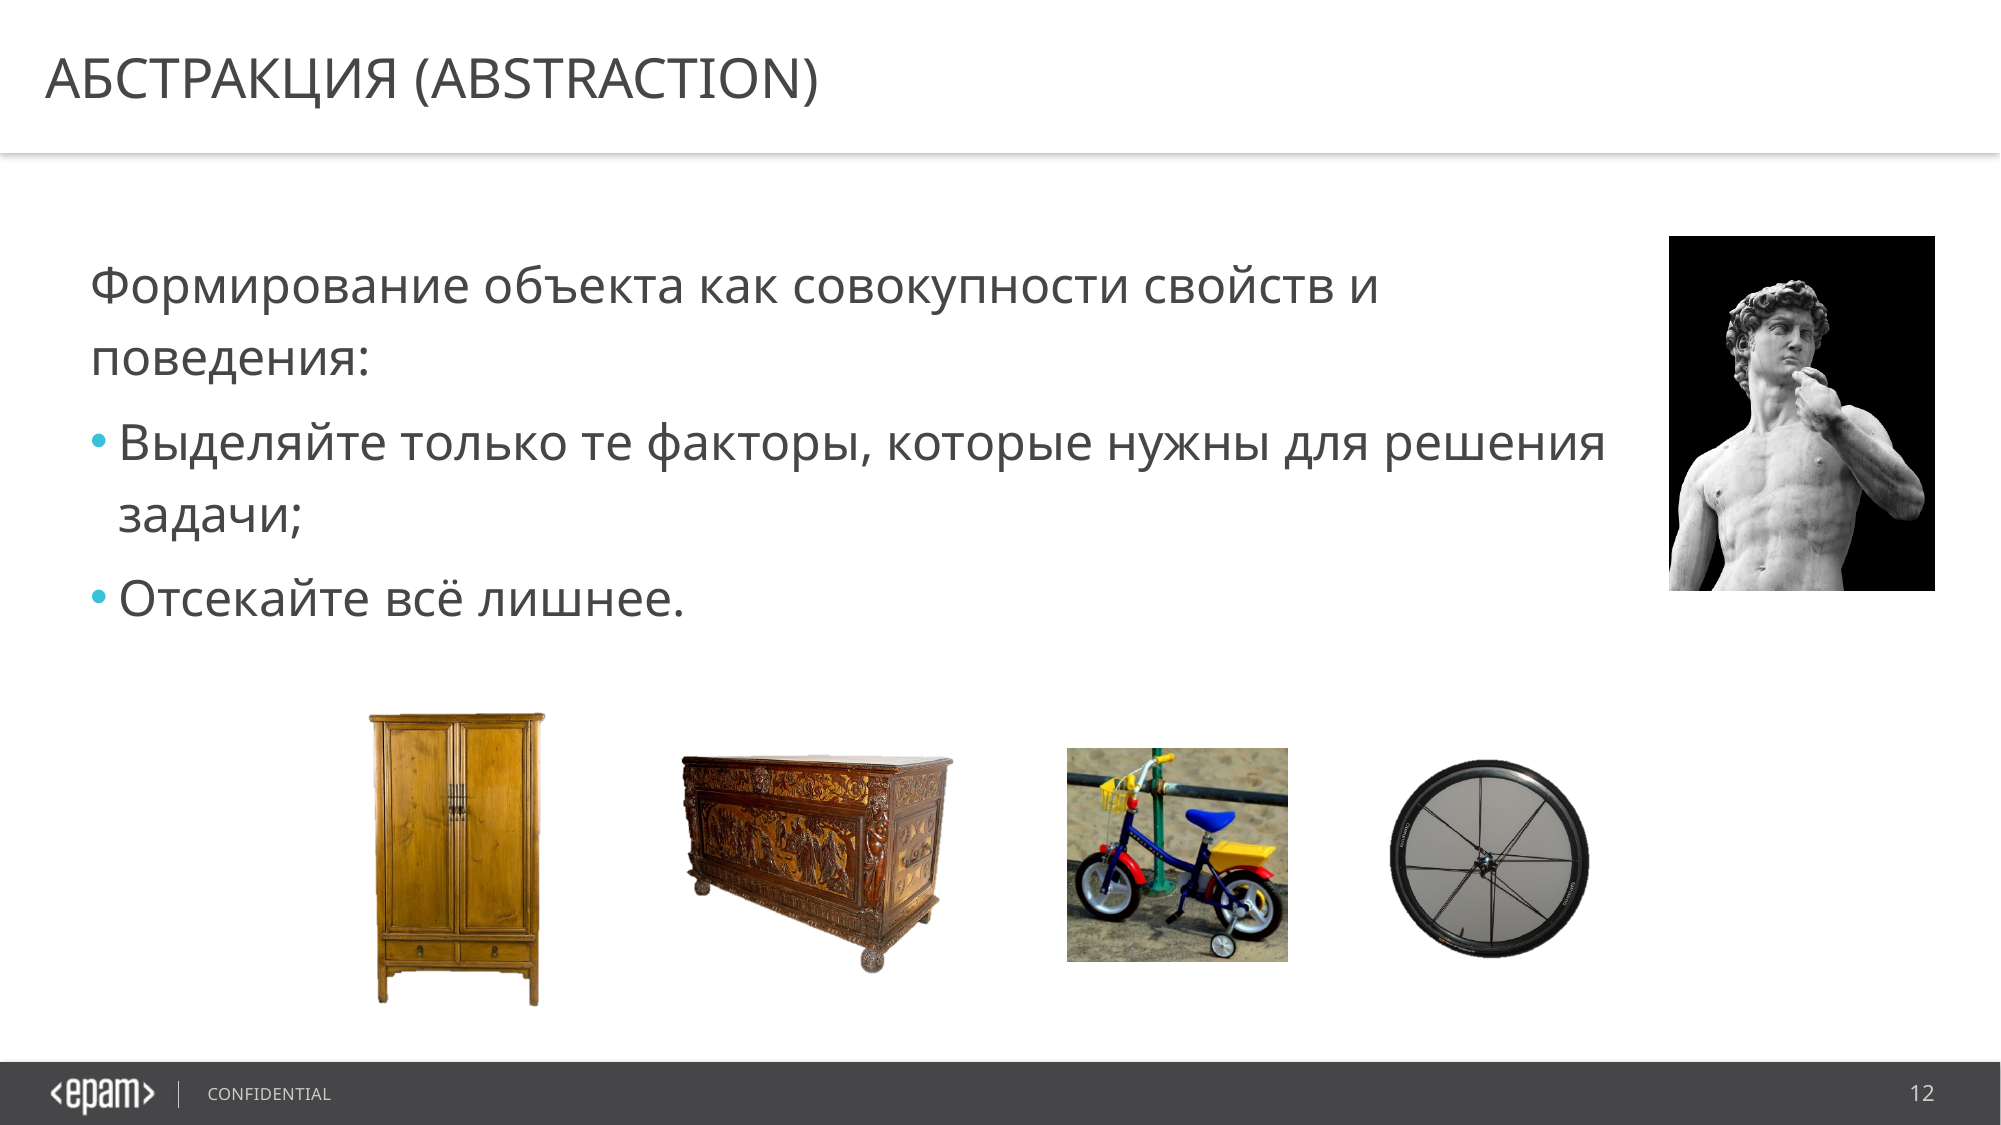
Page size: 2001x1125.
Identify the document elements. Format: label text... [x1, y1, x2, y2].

list Формирование объекта как совокупности свойств и поведения: Выделяйте только те факторы, которые нужны для решения задачи; Отсекайте всё лишнее. [78, 236, 1645, 977]
picture [362, 702, 552, 1008]
picture [1385, 750, 1595, 961]
picture [1067, 748, 1288, 963]
picture [50, 1078, 155, 1116]
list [1668, 235, 1936, 591]
picture [649, 734, 970, 976]
title Абстракция (abstraction) [0, 0, 2000, 153]
